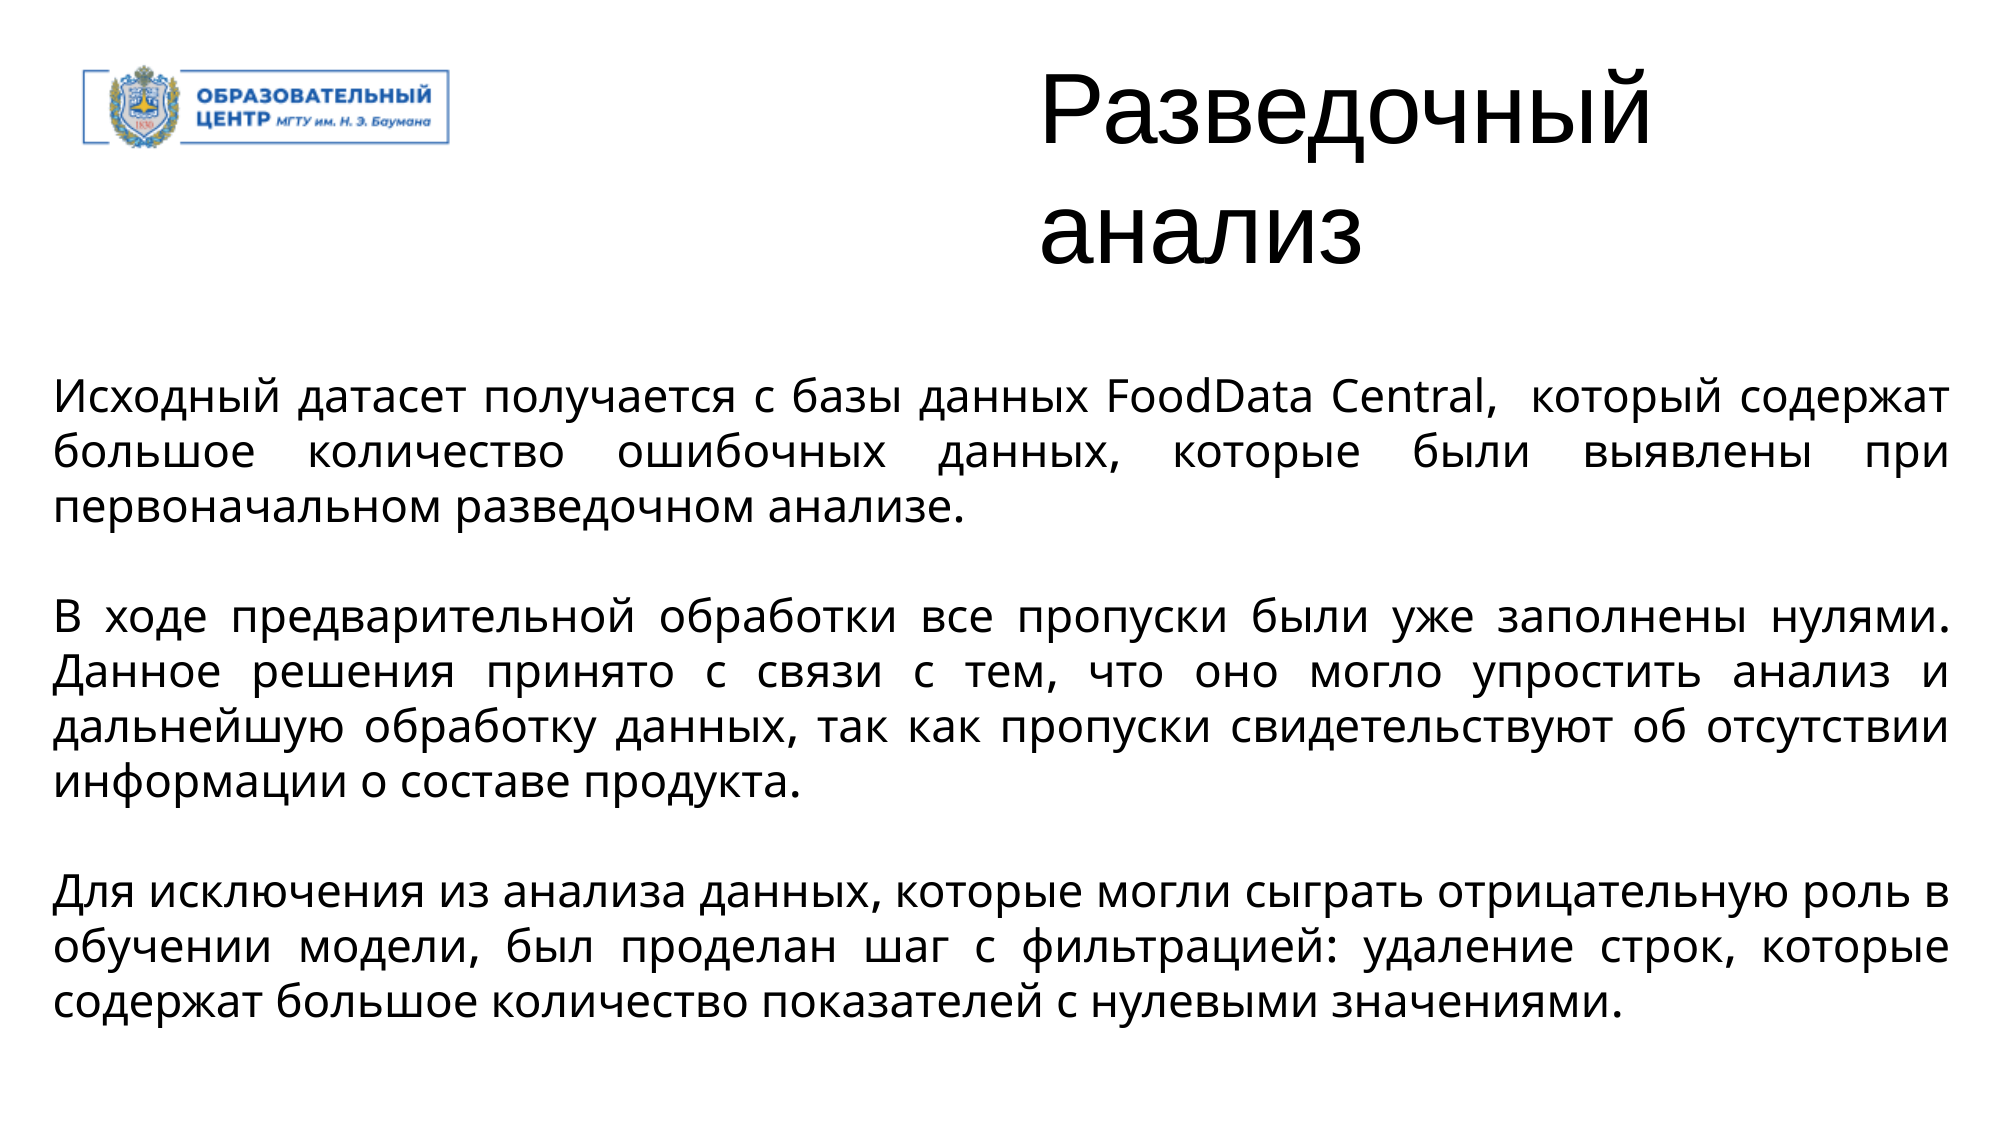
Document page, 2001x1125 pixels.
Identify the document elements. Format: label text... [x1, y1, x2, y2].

text_box Разведочный анализ [1023, 36, 1966, 292]
picture [52, 42, 500, 164]
text_box Исходный датасет получается с базы данных FoodData Central, который содержат большое количество ошибочных данных, которые были выявлены при первоначальном разведочном анализе. В ходе предварительной обработки все пропуски были уже заполнены нулями. Данное решения принято с связи с тем, что оно могло упростить анализ и дальнейшую обработку данных, так как пропуски свидетельствуют об отсутствии информации о составе продукта. Для исключения из анализа данных, которые могли сыграть отрицательную роль в обучении модели, был проделан шаг с фильтрацией: удаление строк, которые содержат большое количество показателей с нулевыми значениями. [37, 358, 1967, 1034]
